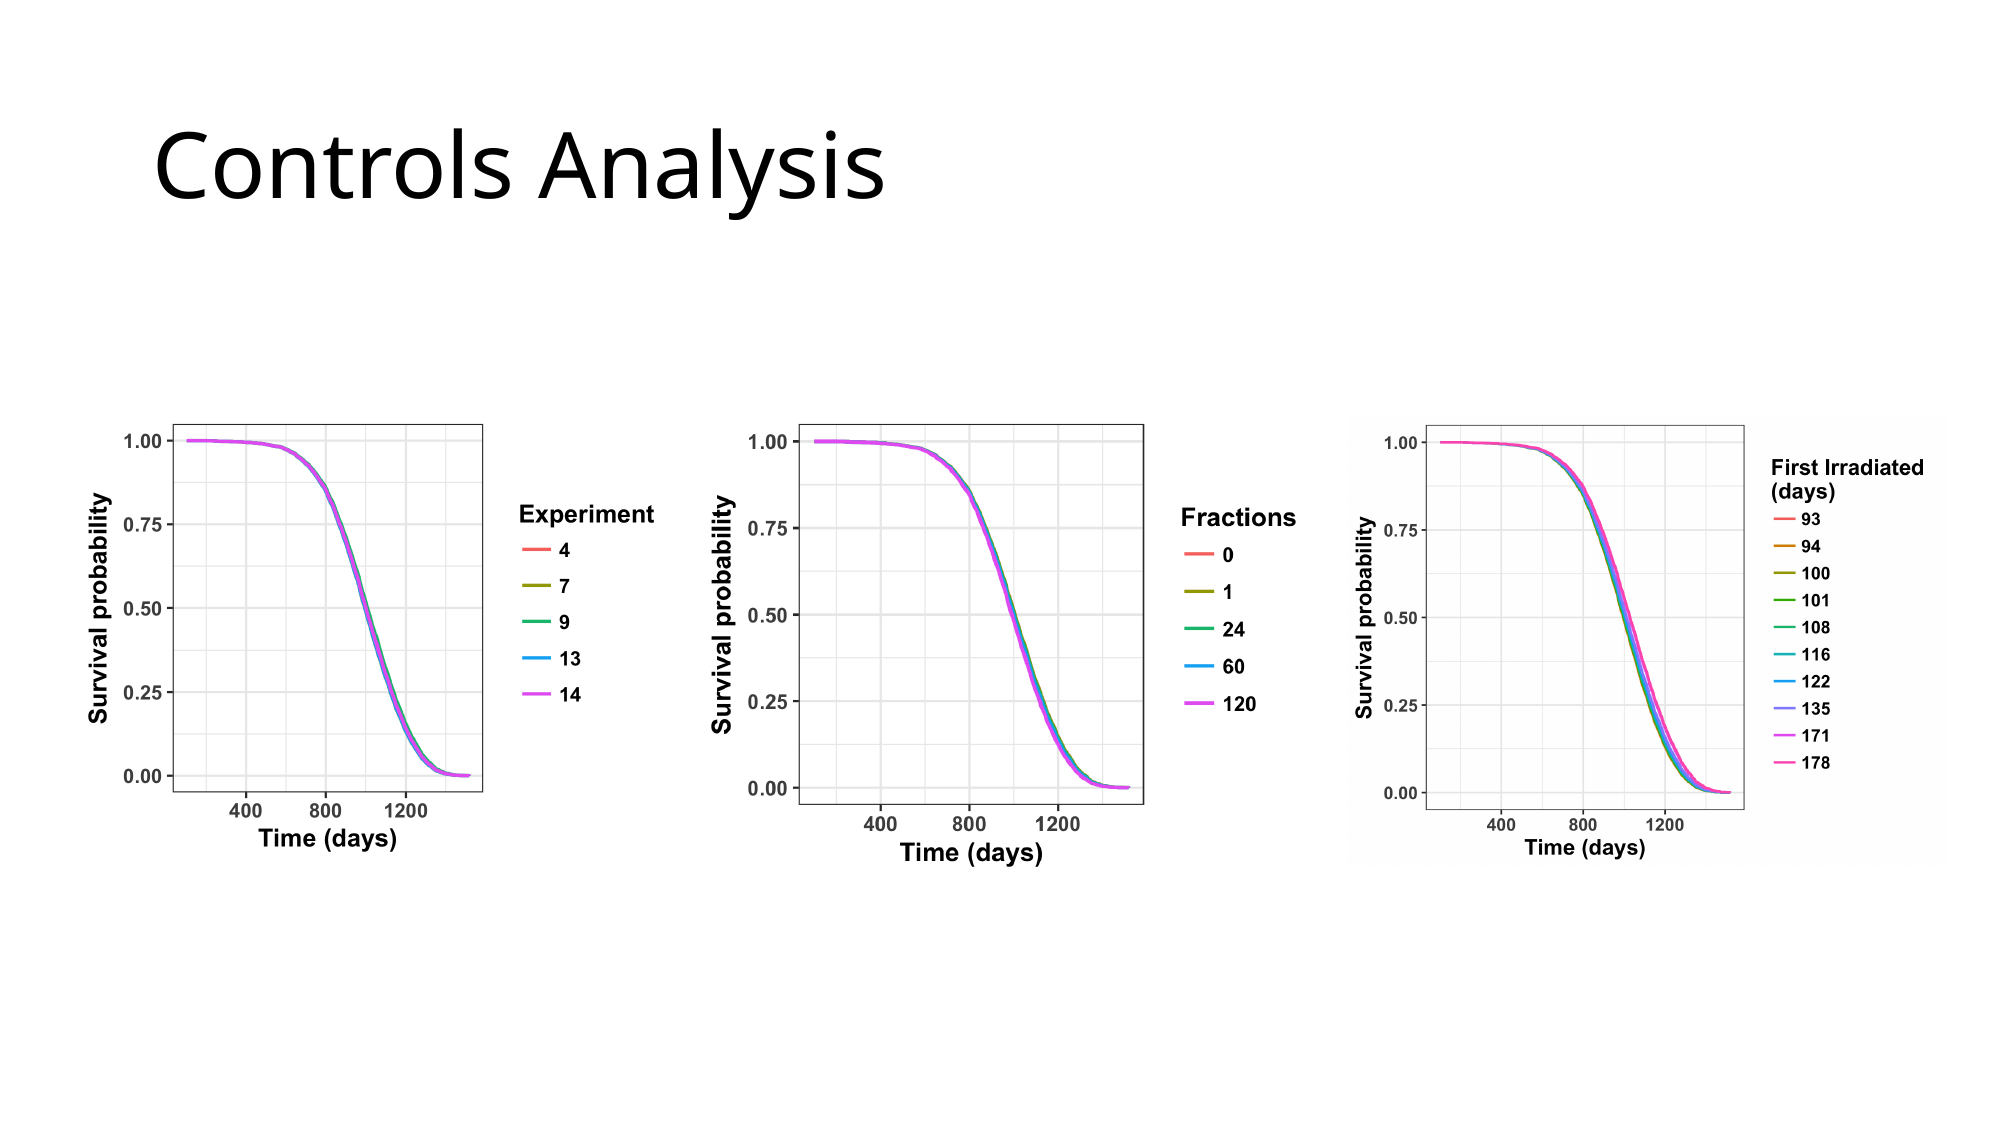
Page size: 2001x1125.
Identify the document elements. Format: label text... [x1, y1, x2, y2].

picture [77, 412, 678, 863]
picture [1347, 416, 1948, 867]
picture [700, 412, 1302, 878]
title Controls Analysis [137, 59, 1863, 278]
